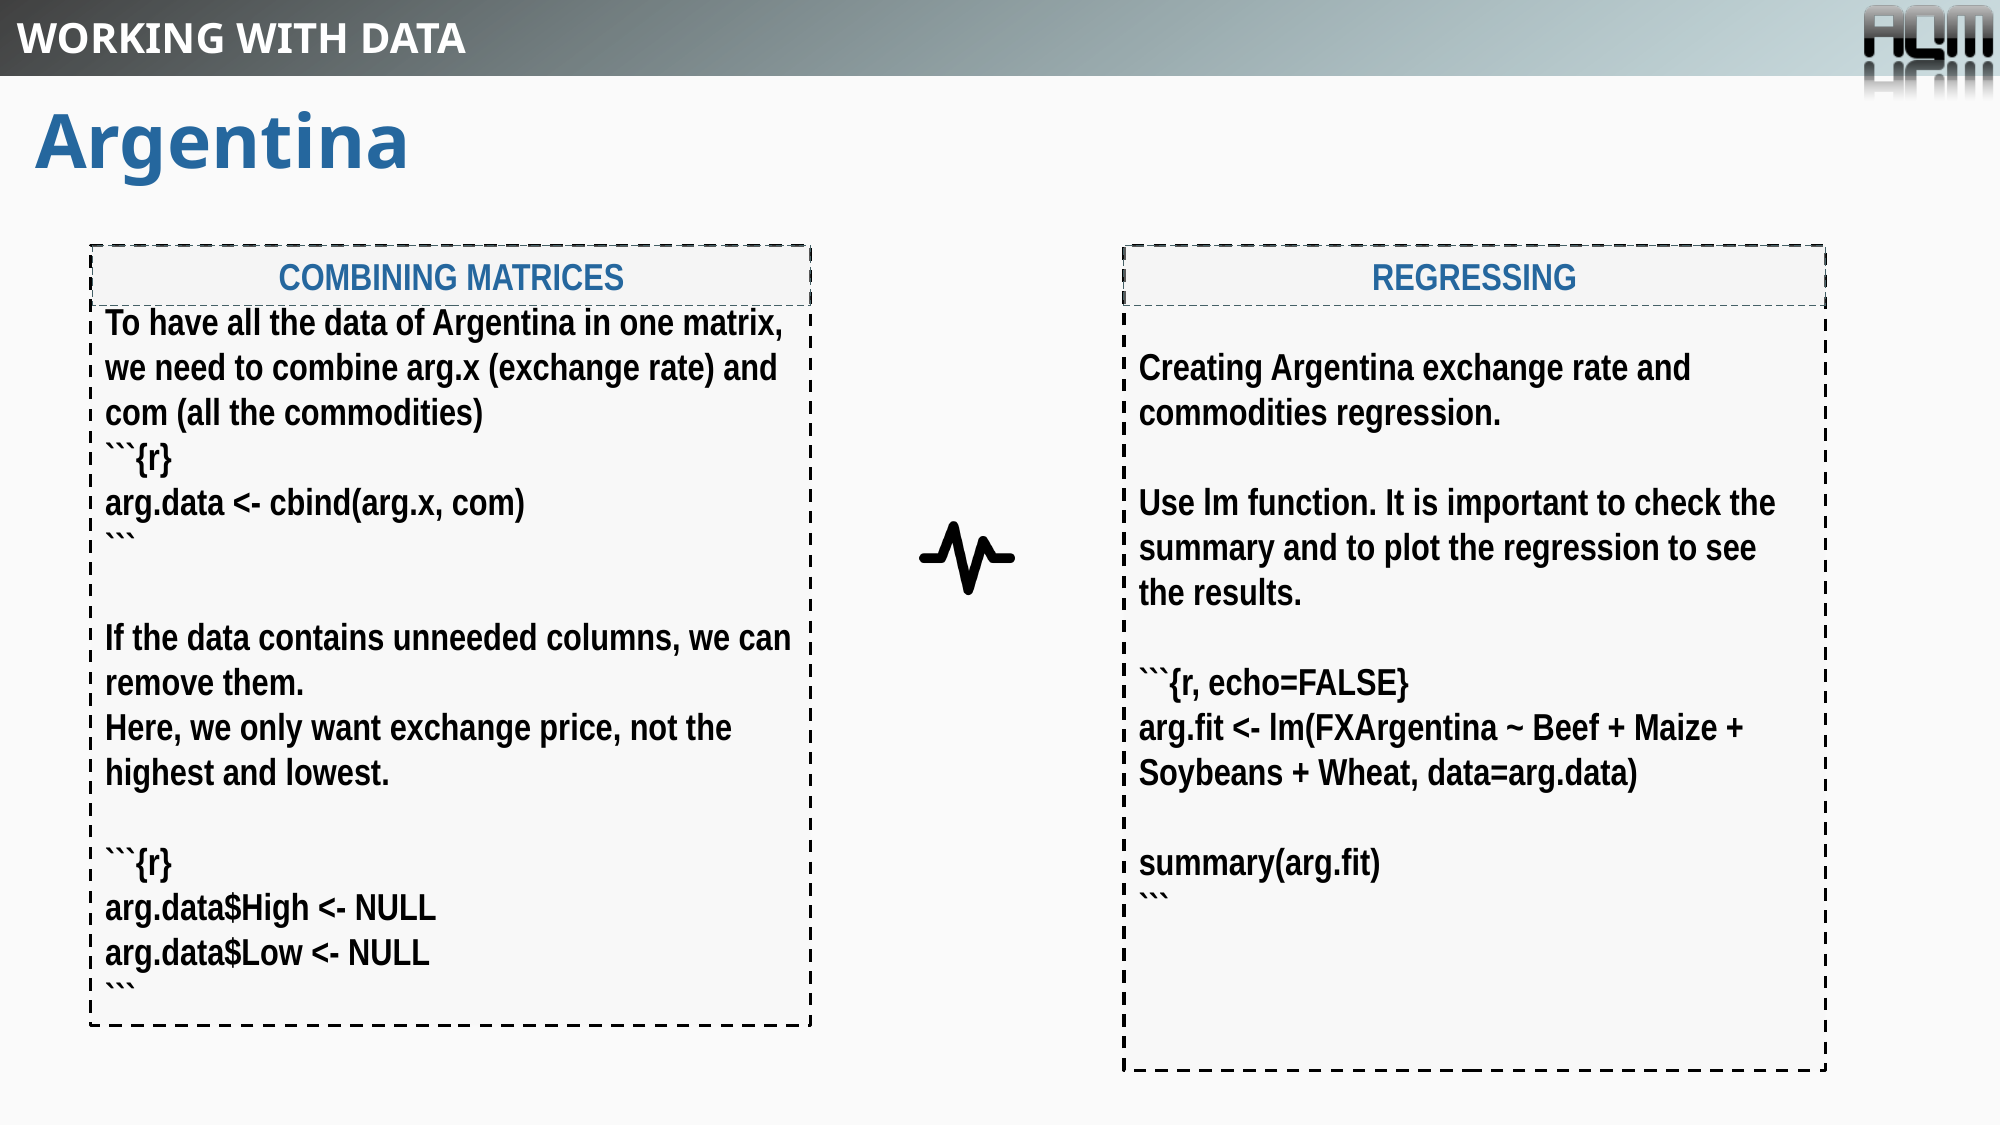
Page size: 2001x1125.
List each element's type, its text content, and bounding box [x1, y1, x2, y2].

text_box WORKING WITH DATA [2, 4, 638, 69]
text_box Argentina [20, 86, 426, 191]
text_box COMBINING MATRICES [92, 245, 811, 306]
text_box REGRESSING [1123, 245, 1826, 306]
picture [1863, 4, 1997, 116]
text_box [0, 0, 2000, 76]
text_box Creating Argentina exchange rate and commodities regression. Use lm function. It is important to check the summary and to plot the regression to see the results. ```{r, echo=FALSE} arg.fit <- lm(FXArgentina ~ Beef + Maize + Soybeans + Wheat, data=arg.data) summary(arg.fit) ``` [1123, 306, 1826, 1071]
picture [919, 510, 1015, 606]
text_box To have all the data of Argentina in one matrix, we need to combine arg.x (exchange rate) and com (all the commodities) ```{r} arg.data <- cbind(arg.x, com) ``` If the data contains unneeded columns, we can remove them. Here, we only want exchange price, not the highest and lowest. ```{r} arg.data$High <- NULL arg.data$Low <- NULL ``` [90, 245, 811, 1026]
